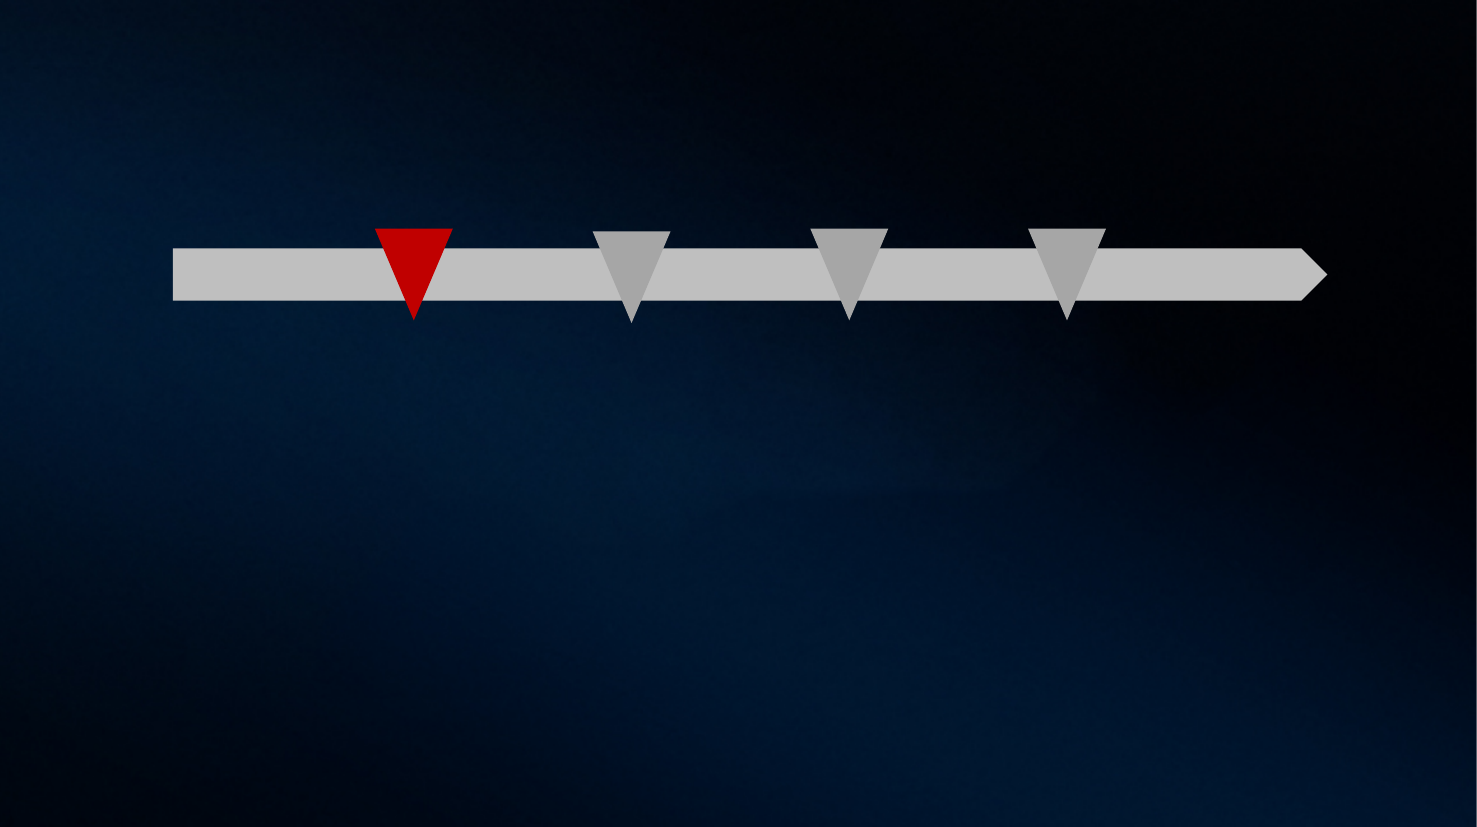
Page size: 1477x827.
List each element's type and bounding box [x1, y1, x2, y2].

text_box [372, 226, 455, 323]
text_box [424, 246, 620, 303]
text_box [860, 246, 1056, 303]
text_box [1026, 226, 1108, 323]
text_box [1078, 246, 1330, 303]
text_box [643, 246, 839, 303]
text_box [808, 226, 891, 323]
text_box [170, 246, 403, 303]
picture [0, 0, 1477, 827]
text_box [590, 229, 673, 326]
